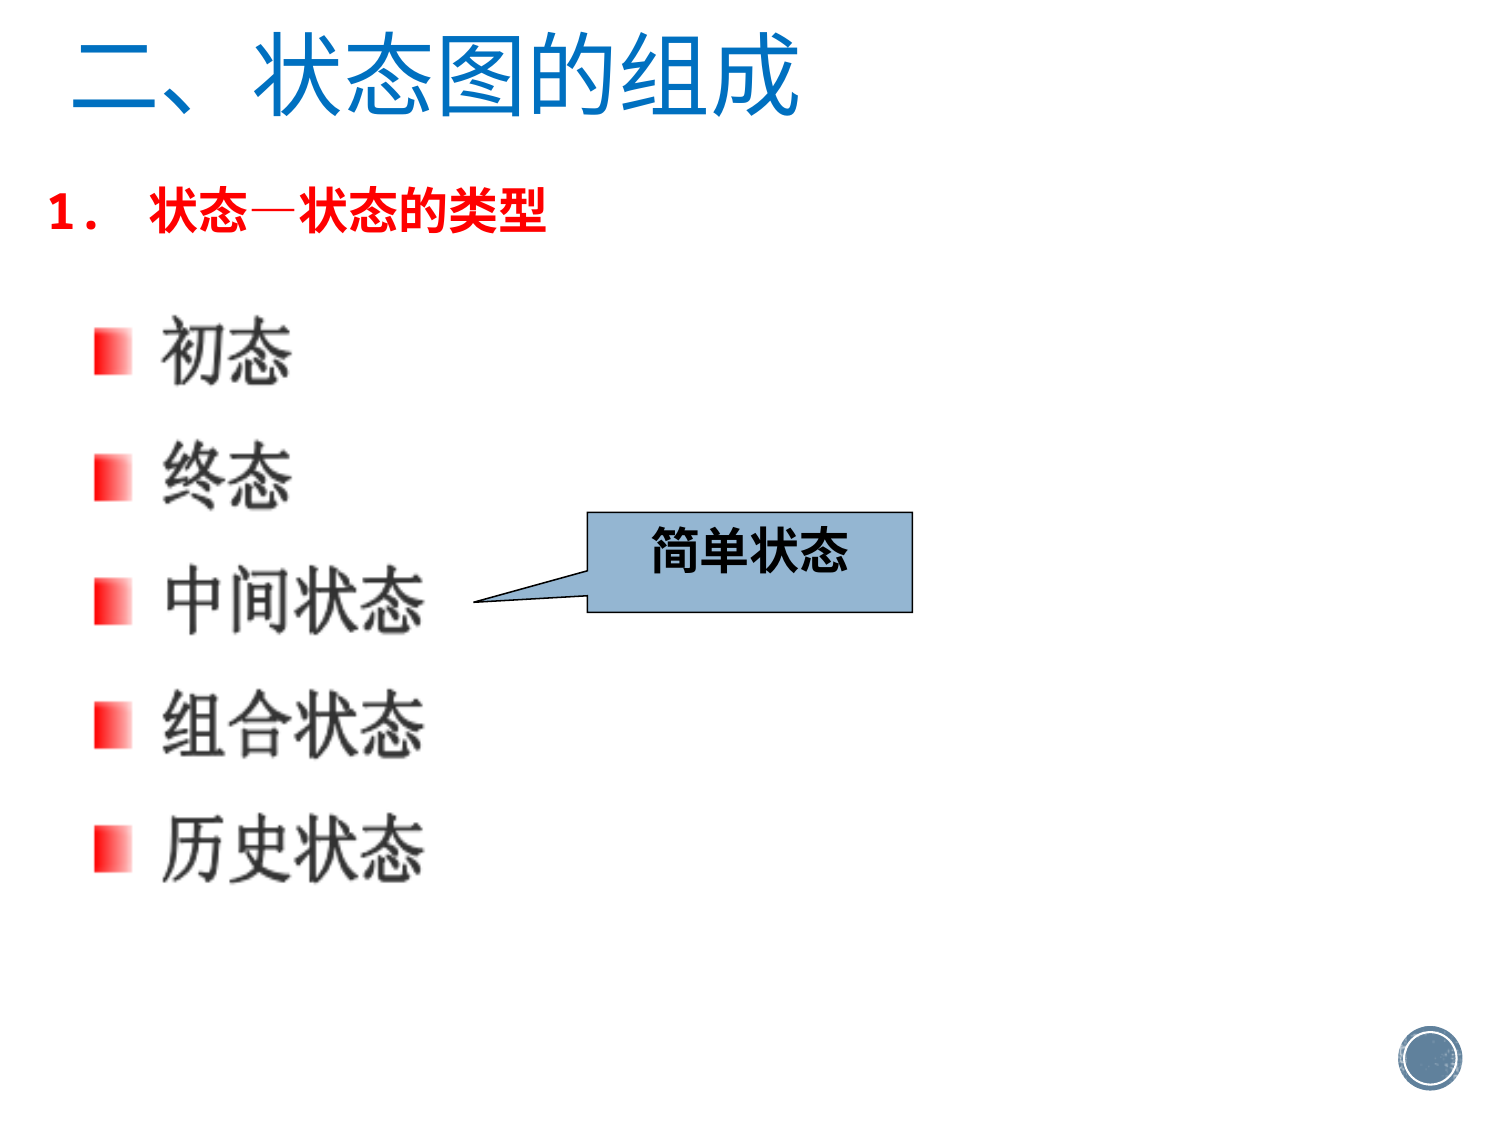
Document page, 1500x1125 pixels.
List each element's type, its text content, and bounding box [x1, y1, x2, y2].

text_box 二、状态图的组成 [53, 21, 1329, 139]
text_box 1. 状态—状态的类型 [31, 172, 1071, 241]
picture [75, 274, 463, 888]
text_box 简单状态 [473, 512, 913, 613]
